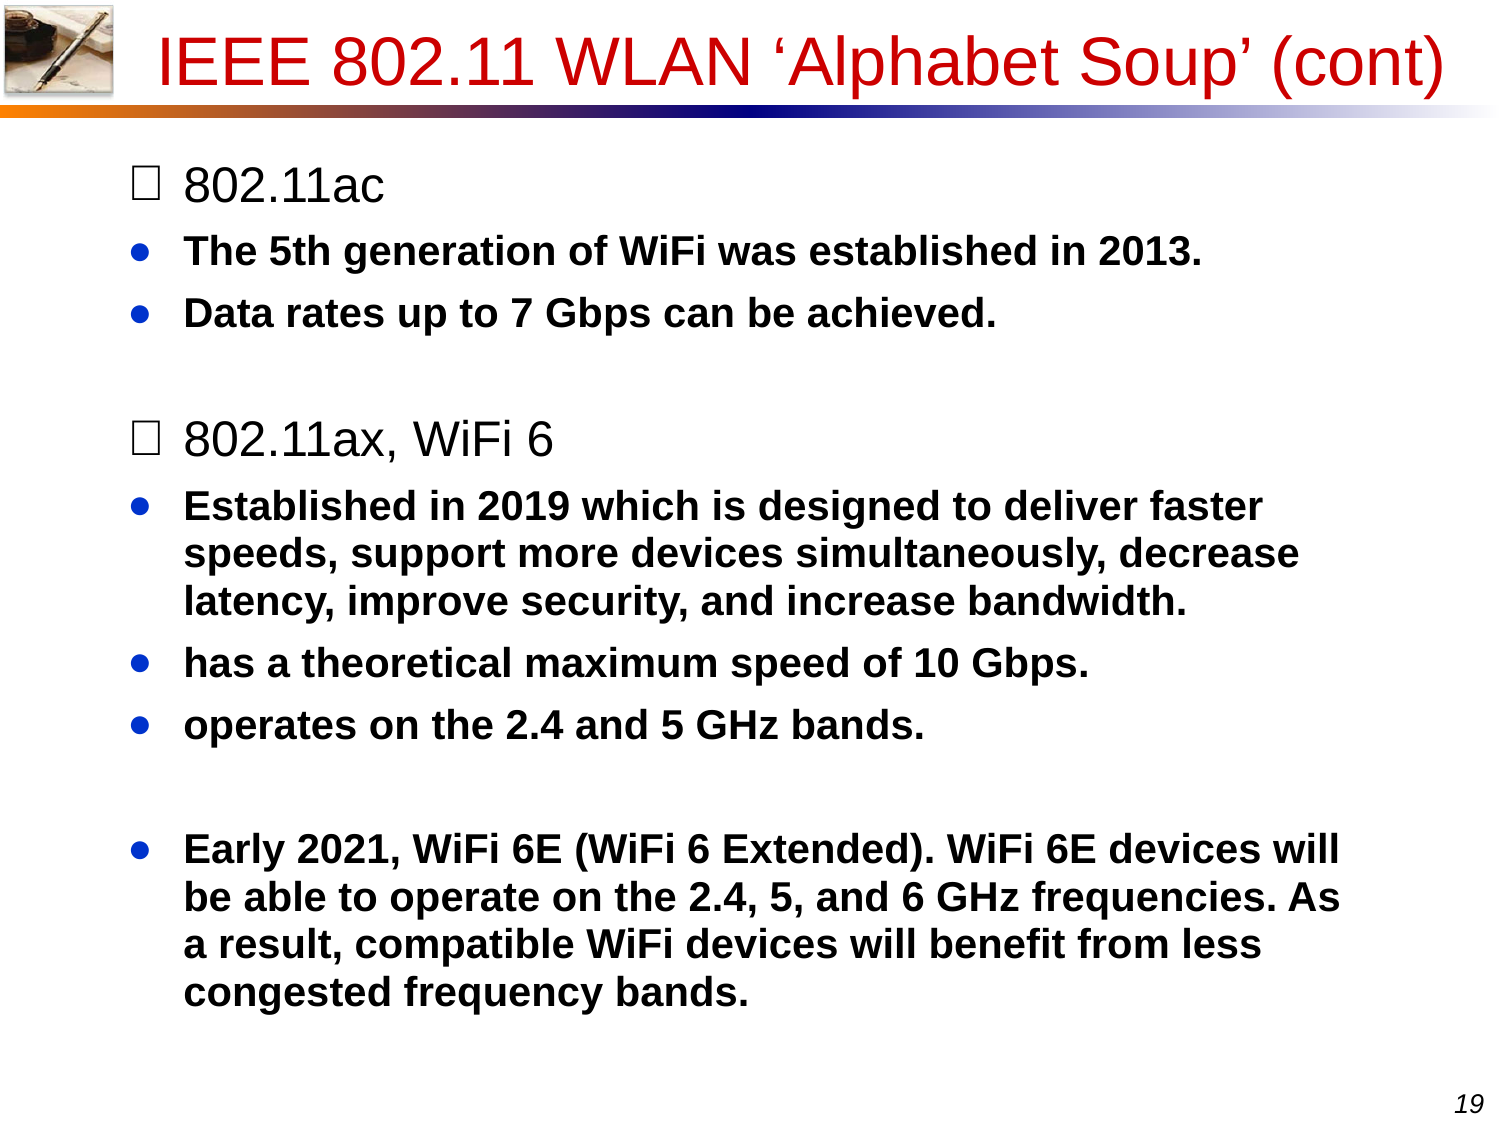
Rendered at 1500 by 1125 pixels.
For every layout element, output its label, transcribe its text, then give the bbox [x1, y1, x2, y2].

text_box 802.11ac The 5th generation of WiFi was established in 2013. Data rates up to 7 Gbps can be achieved. 802.11ax, WiFi 6 Established in 2019 which is designed to deliver faster speeds, support more devices simultaneously, decrease latency, improve security, and increase bandwidth. has a theoretical maximum speed of 10 Gbps. operates on the 2.4 and 5 GHz bands. Early 2021, WiFi 6E (WiFi 6 Extended). WiFi 6E devices will be able to operate on the 2.4, 5, and 6 GHz frequencies. As a result, compatible WiFi devices will benefit from less congested frequency bands. [112, 158, 1388, 1026]
picture [3, 0, 114, 102]
text_box IEEE 802.11 WLAN ‘Alphabet Soup’ (cont) [103, 9, 1500, 158]
